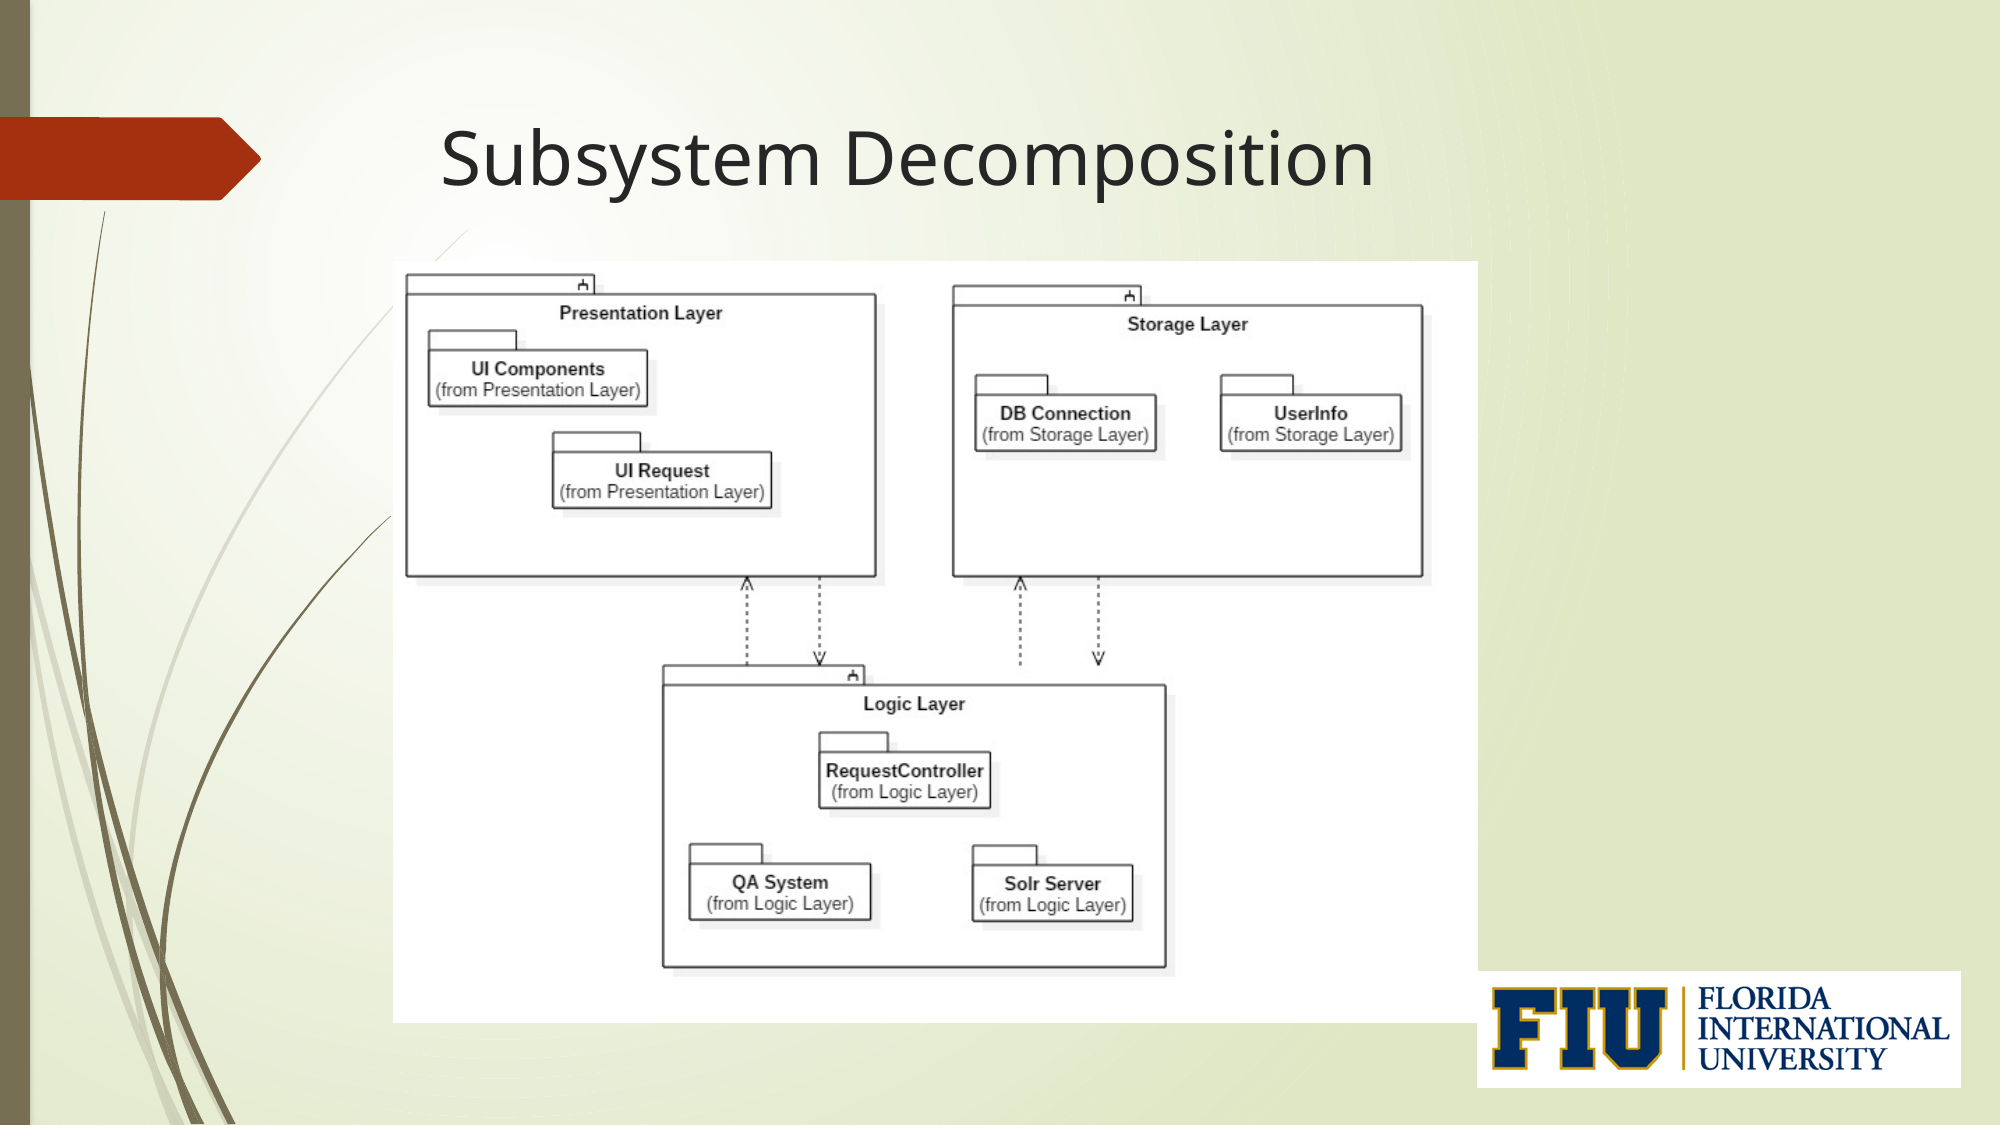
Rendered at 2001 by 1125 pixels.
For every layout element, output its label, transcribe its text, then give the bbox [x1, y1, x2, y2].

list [392, 261, 1478, 1023]
picture [1477, 971, 1961, 1088]
title Subsystem Decomposition [425, 102, 1888, 313]
